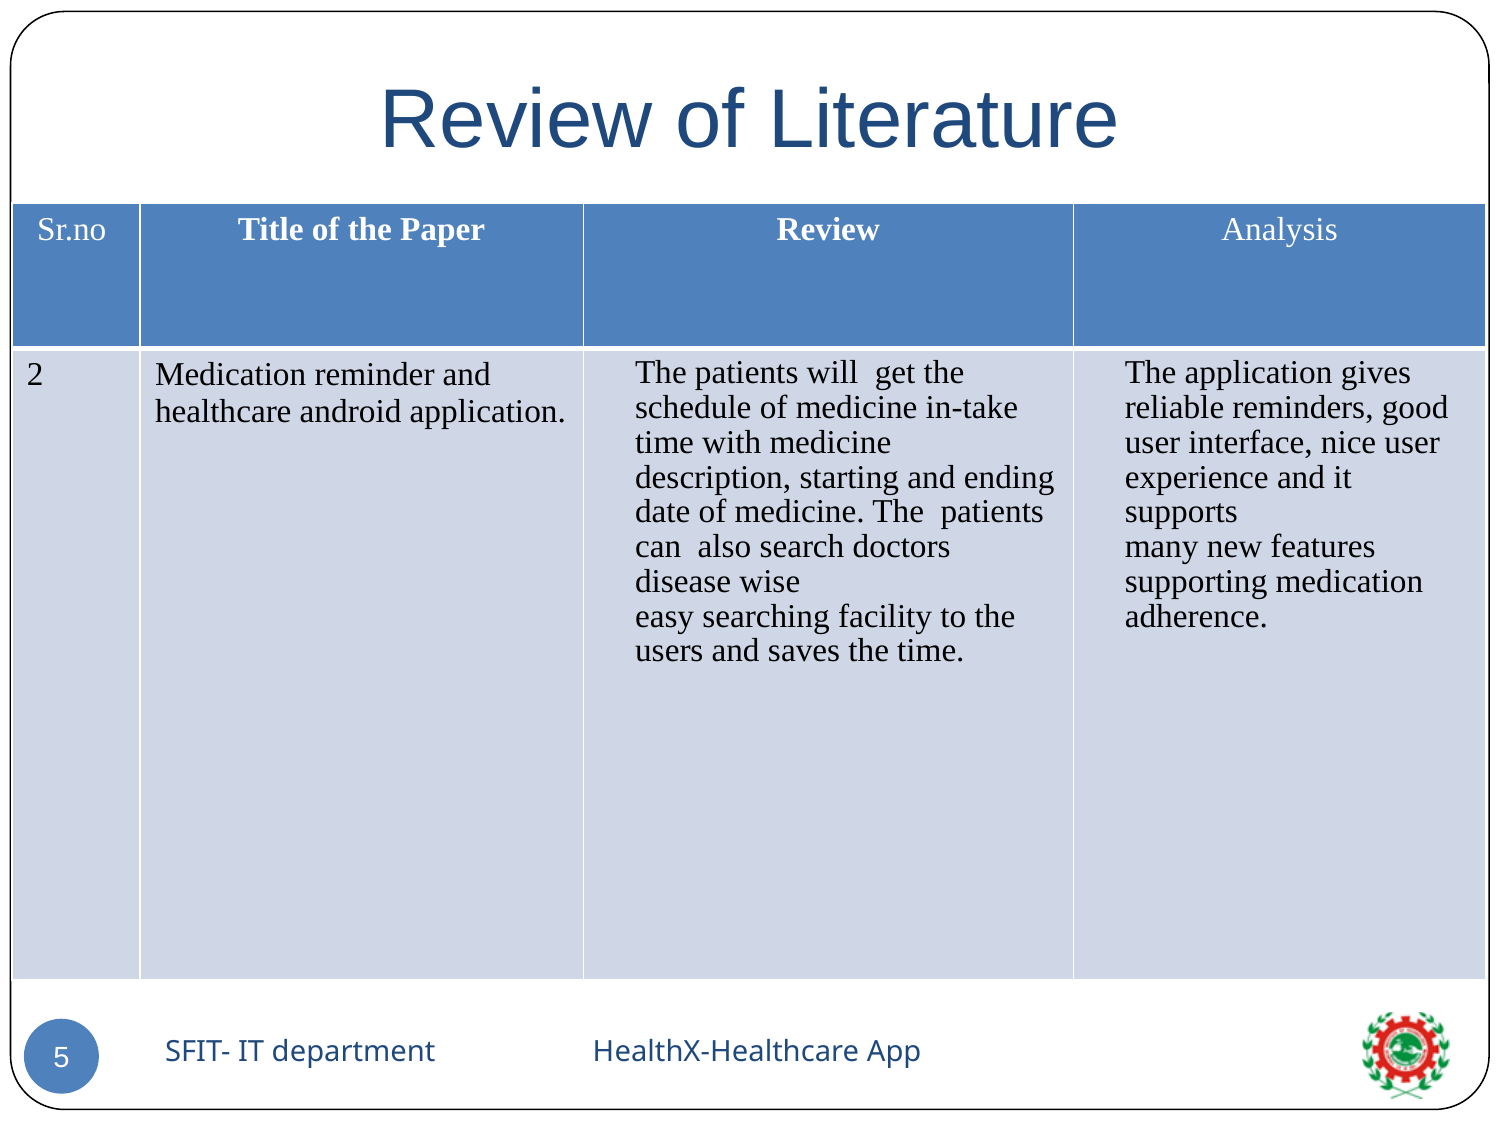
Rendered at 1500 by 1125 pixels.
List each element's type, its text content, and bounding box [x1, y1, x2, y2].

table_header Sr.no [13, 204, 139, 346]
table_header Analysis [1074, 204, 1485, 346]
table_cell 2 [13, 351, 139, 979]
table_header Review [584, 204, 1073, 346]
picture [1362, 1012, 1451, 1099]
title Review of Literature [0, 37, 1500, 179]
slide_number 5 [23, 1018, 99, 1094]
table_cell The application gives reliable reminders, good user interface, nice user experience and it supports many new features supporting medication adherence. [1074, 351, 1485, 979]
table_header Title of the Paper [141, 204, 583, 346]
table_cell Medication reminder and healthcare android application. [141, 351, 583, 979]
table_cell The patients will get the schedule of medicine in-take time with medicine description, starting and ending date of medicine. The patients can also search doctors disease wise easy searching facility to the users and saves the time. [584, 351, 1073, 979]
footer SFIT- IT department HealthX-Healthcare App [150, 1012, 1134, 1088]
